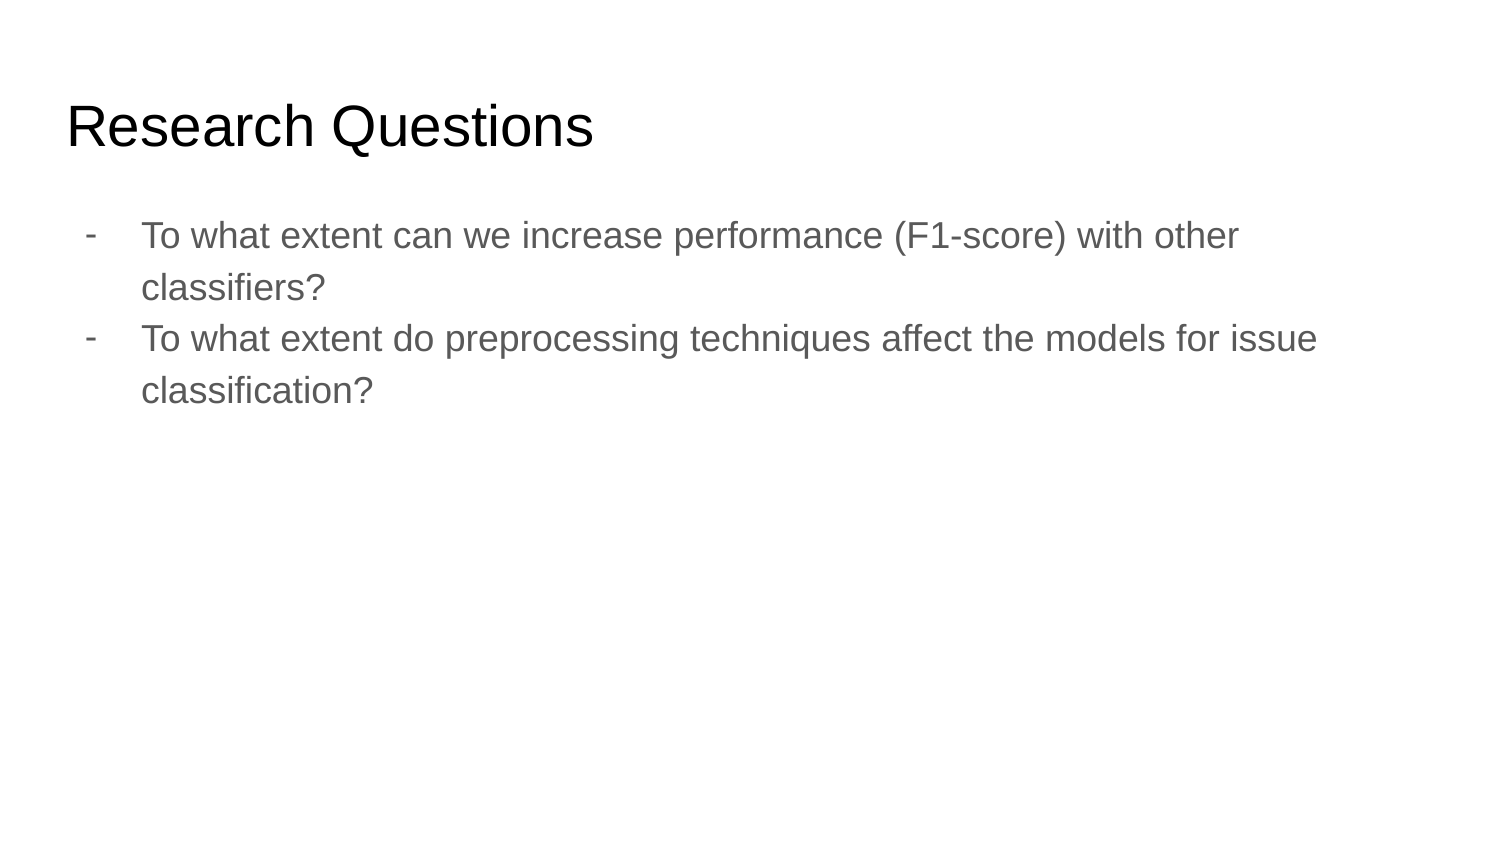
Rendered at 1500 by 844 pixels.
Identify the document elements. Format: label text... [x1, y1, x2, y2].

list To what extent can we increase performance (F1-score) with other classifiers? To what extent do preprocessing techniques affect the models for issue classification? [51, 189, 1449, 750]
title Research Questions [51, 72, 1449, 167]
